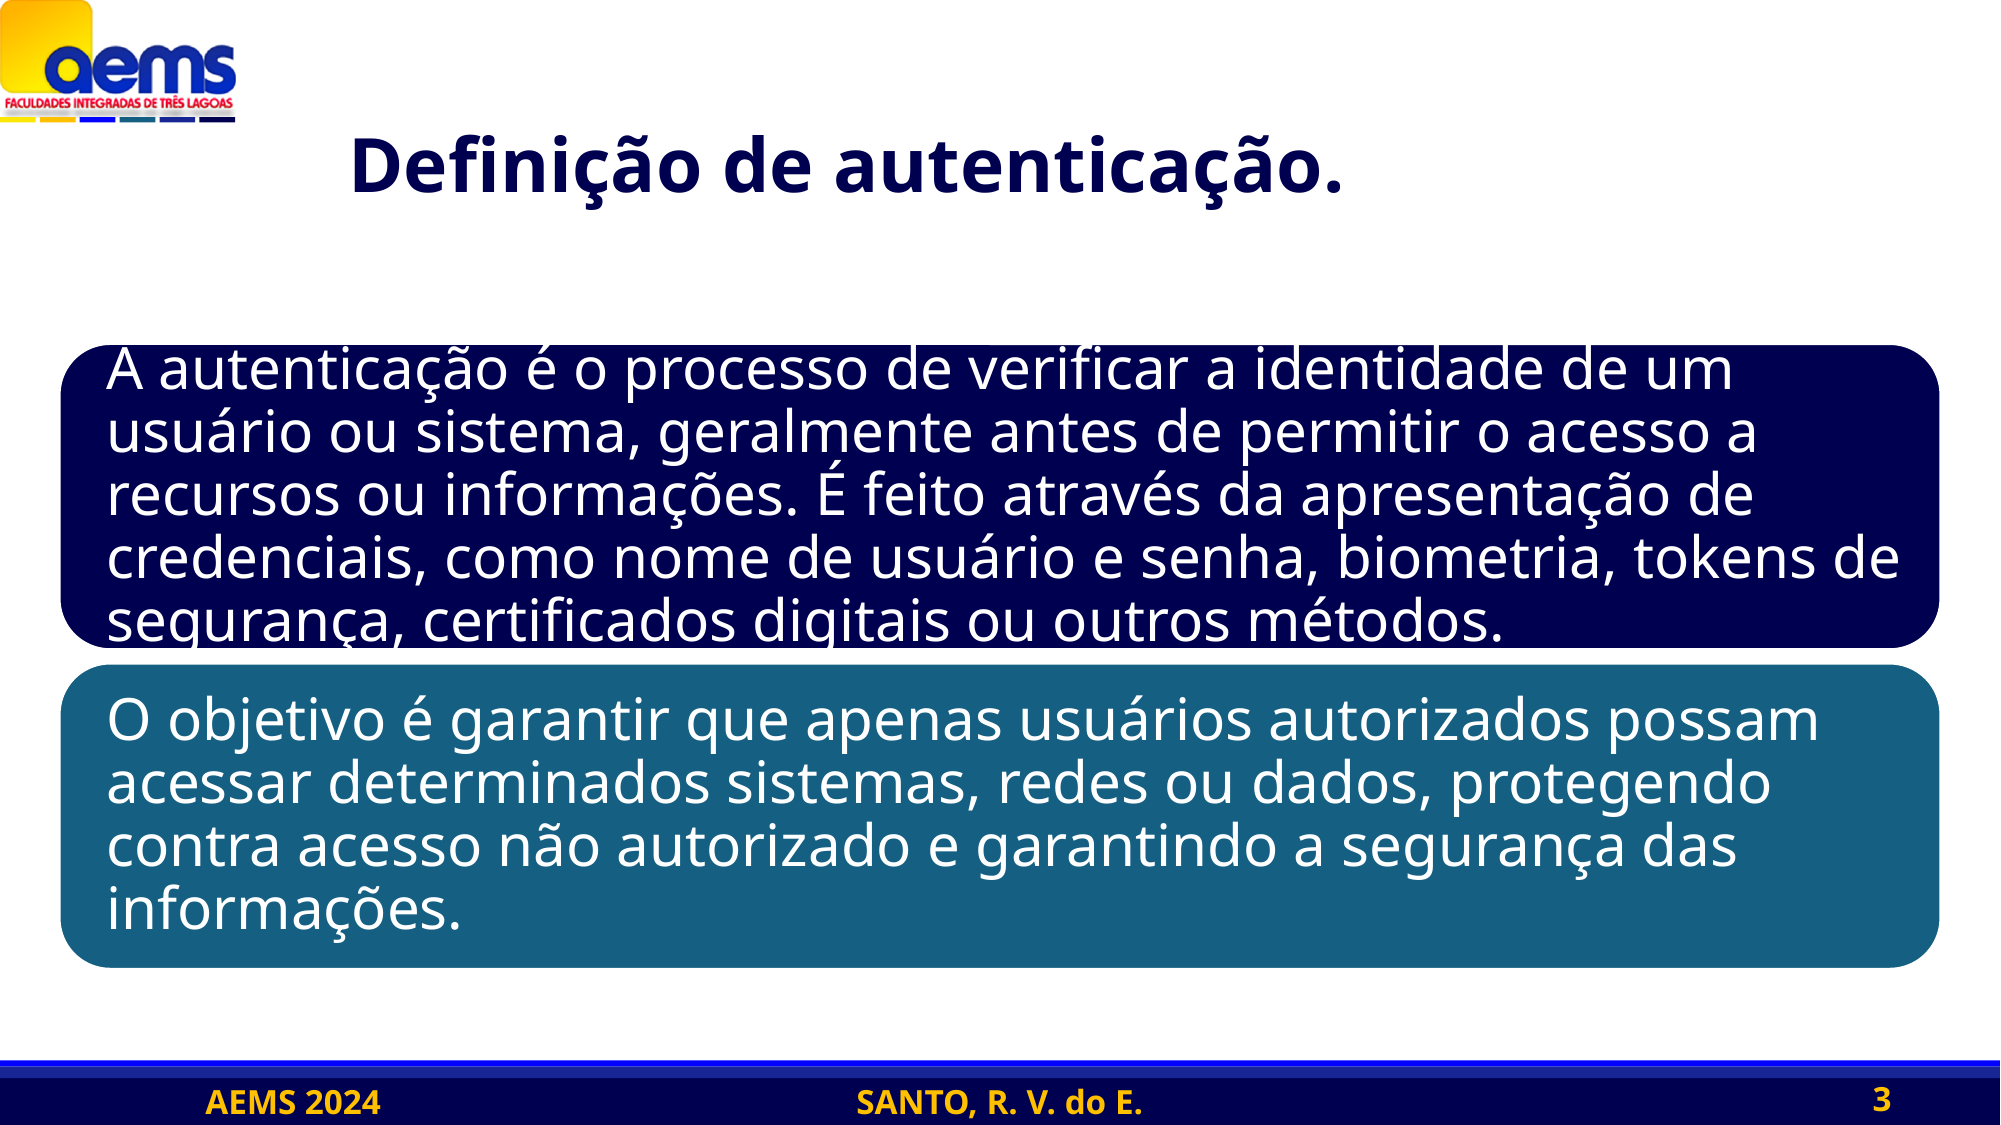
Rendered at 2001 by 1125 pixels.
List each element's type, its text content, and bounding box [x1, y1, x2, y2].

slide_number 3 [1822, 1082, 1941, 1119]
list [58, 298, 1942, 1014]
picture [0, 0, 236, 118]
title Definição de autenticação. [333, 59, 1941, 278]
